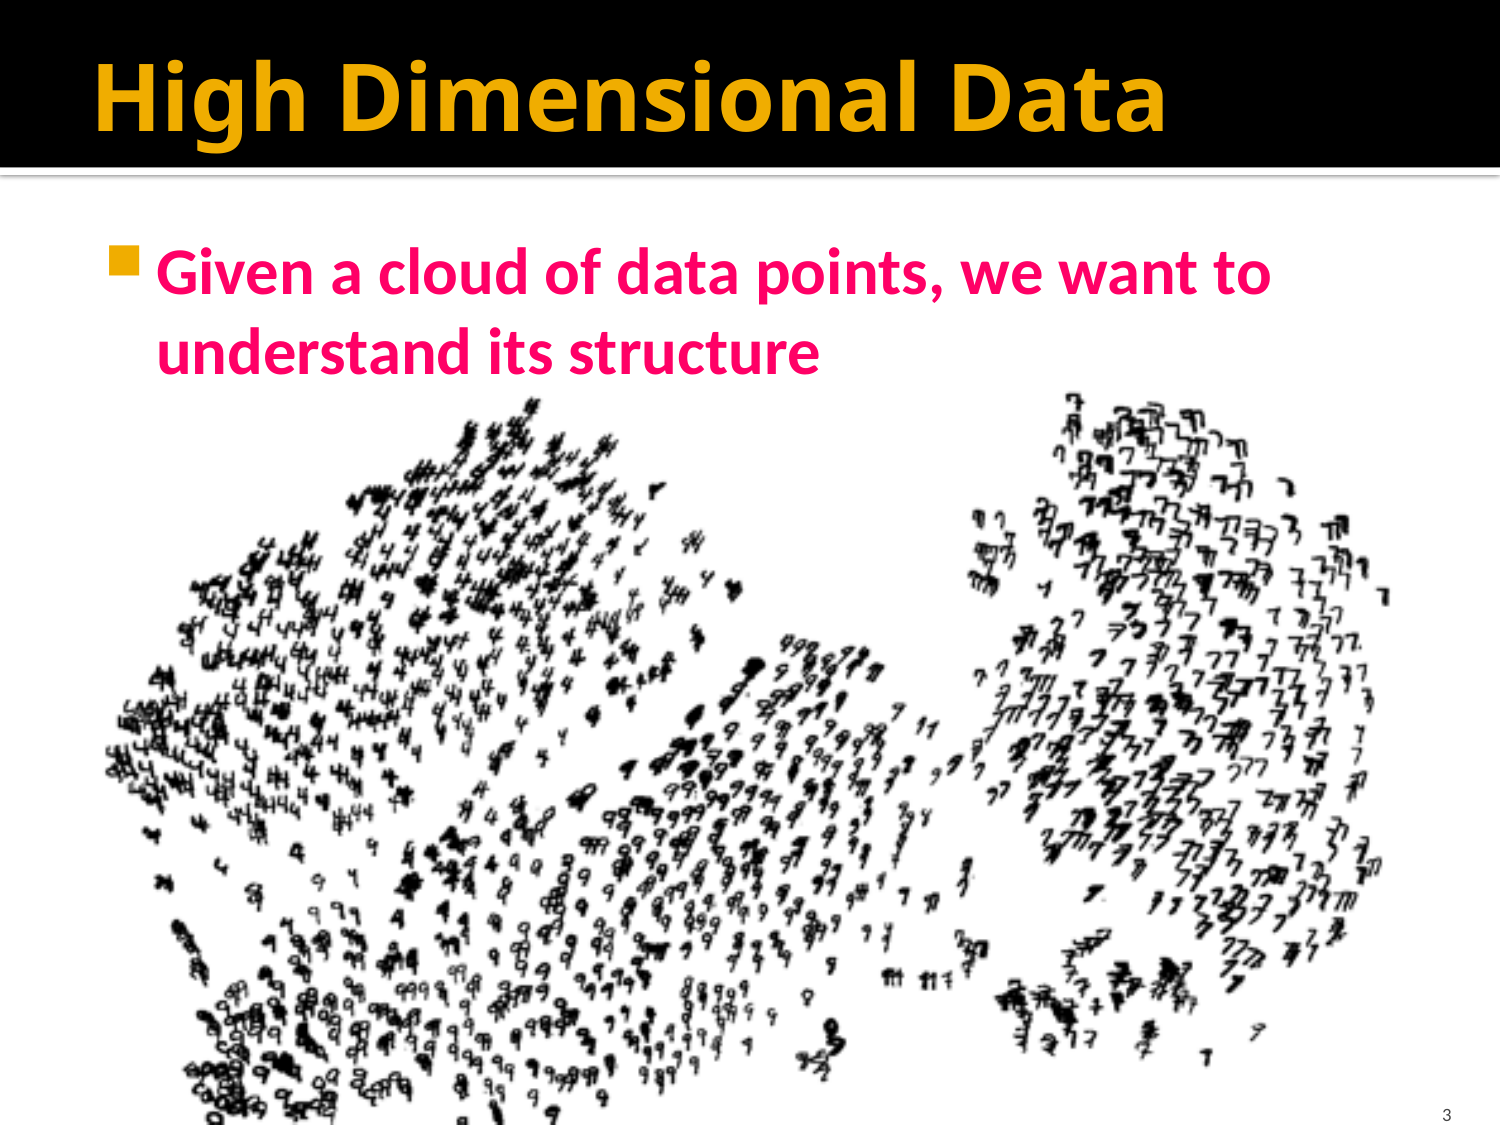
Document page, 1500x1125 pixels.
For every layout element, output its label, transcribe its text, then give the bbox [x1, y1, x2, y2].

slide_number 3 [1418, 1080, 1467, 1125]
title High Dimensional Data [75, 12, 1425, 175]
picture [87, 387, 1413, 1125]
list Given a cloud of data points, we want to understand its structure [75, 212, 1425, 1075]
